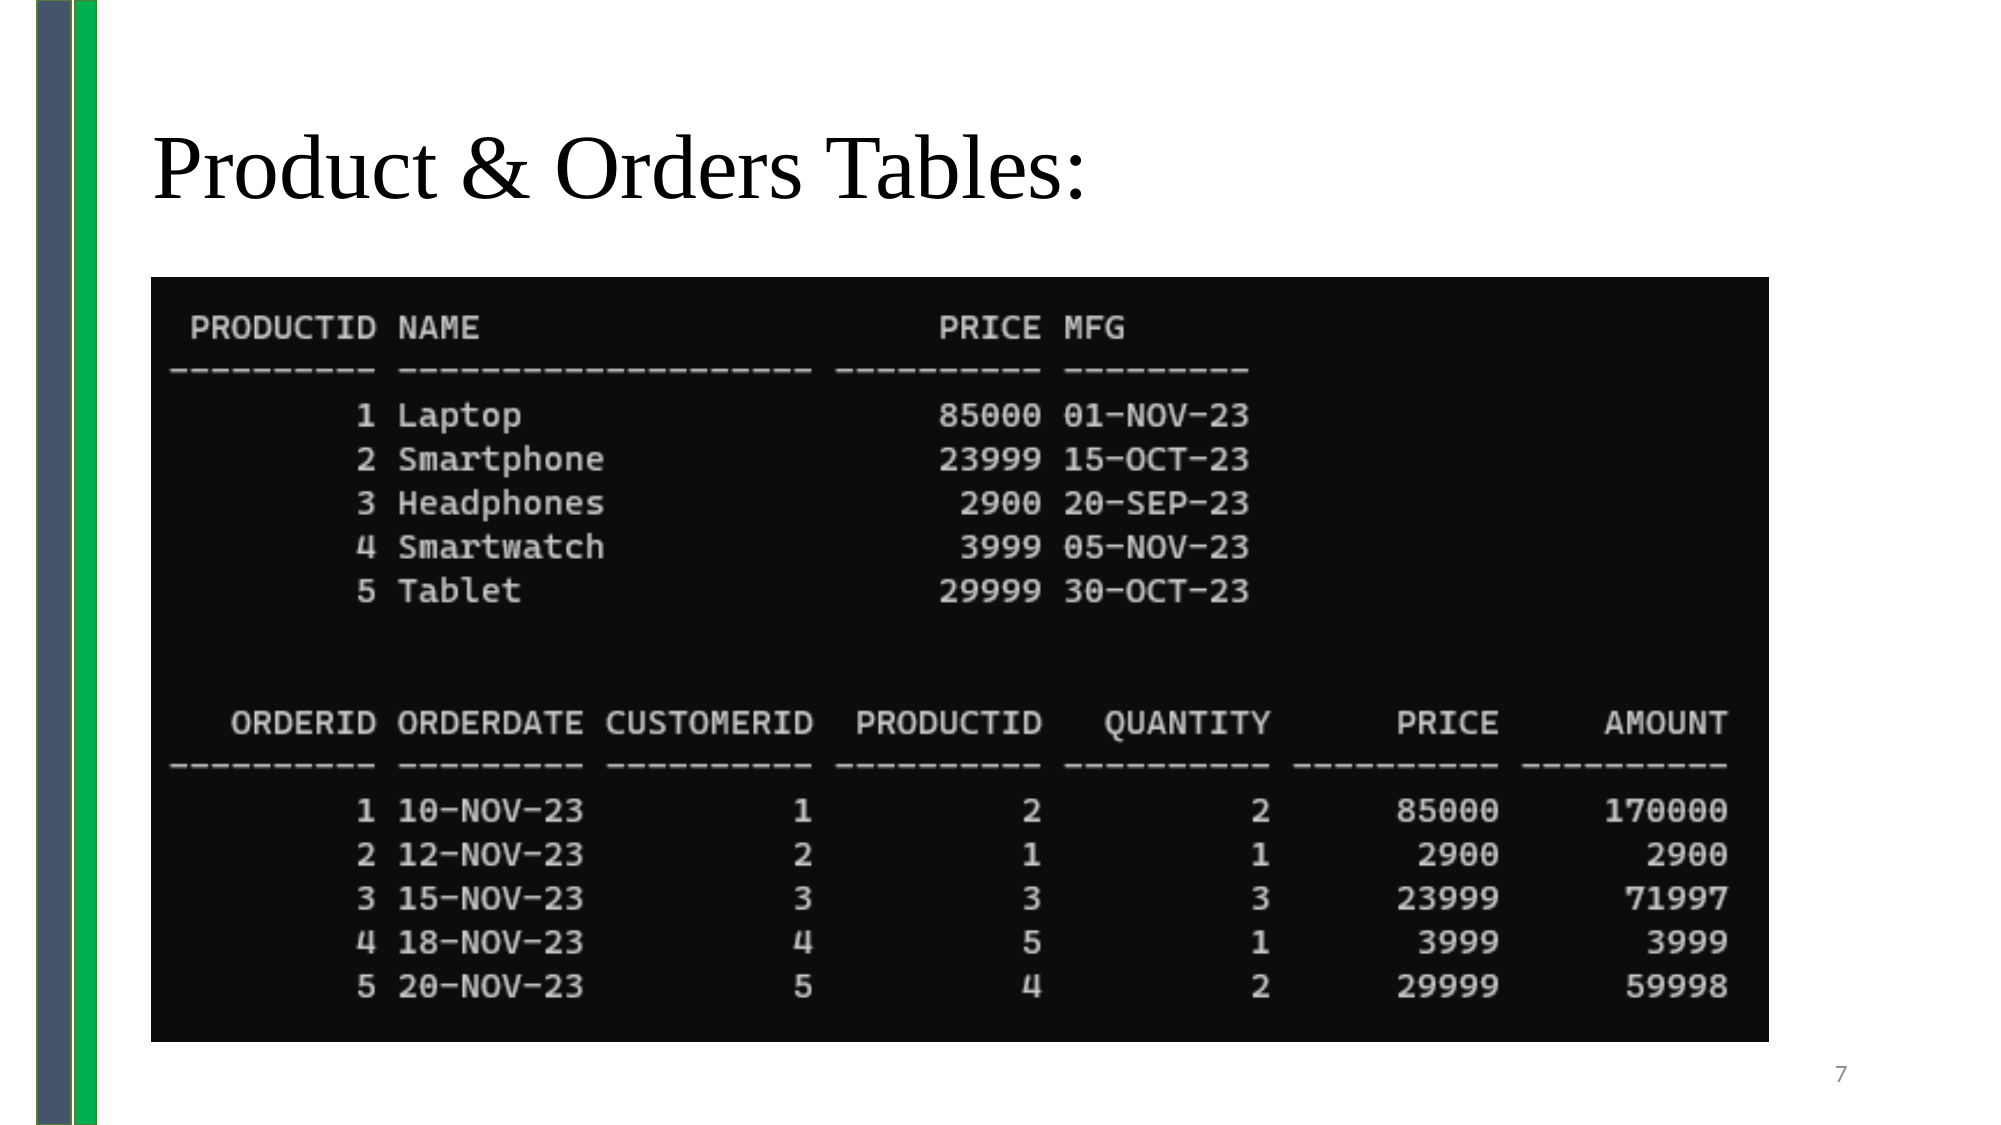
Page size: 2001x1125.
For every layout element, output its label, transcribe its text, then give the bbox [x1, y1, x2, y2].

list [151, 277, 1769, 1042]
text_box [36, 0, 72, 1125]
slide_number 7 [1412, 1042, 1863, 1103]
text_box [74, 0, 97, 1125]
title Product & Orders Tables: [137, 59, 1863, 278]
